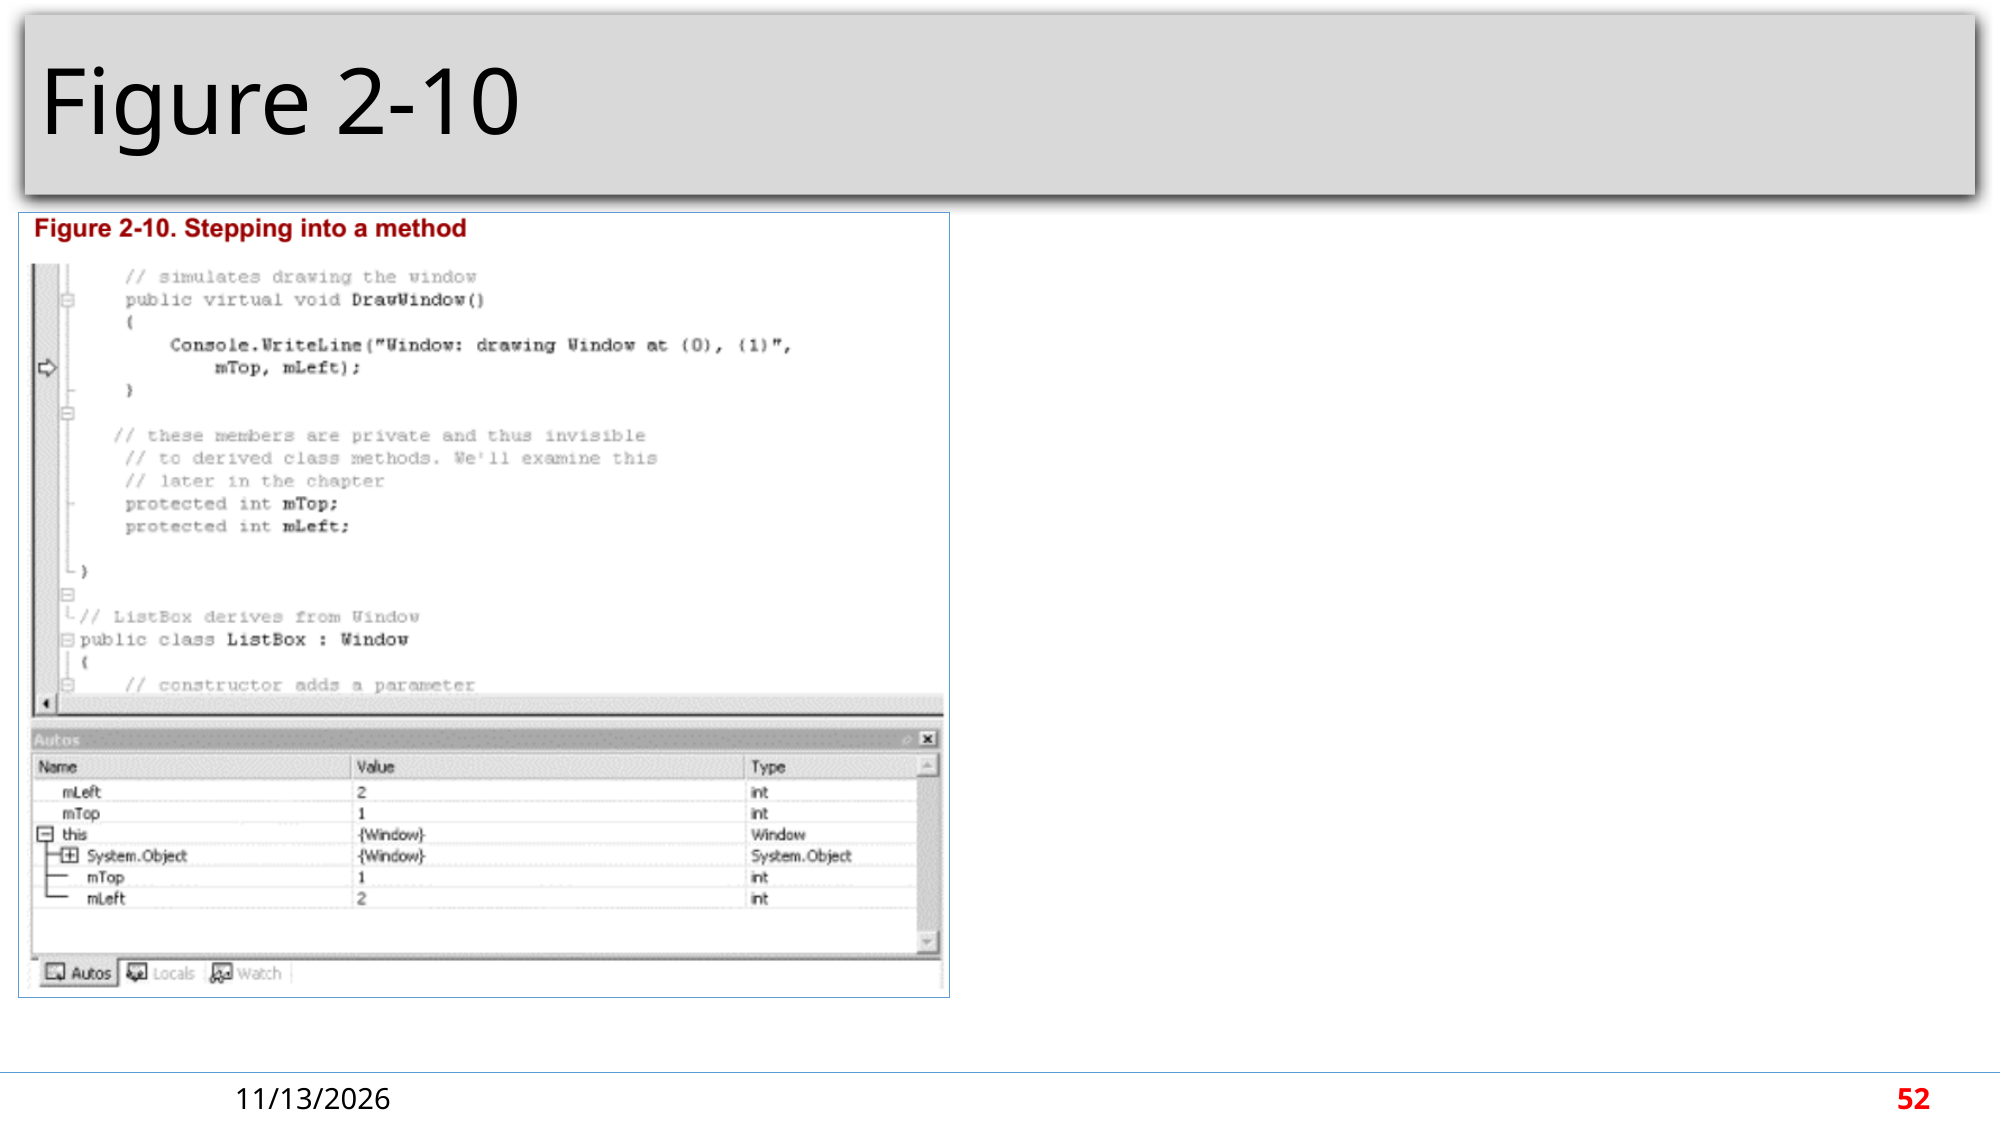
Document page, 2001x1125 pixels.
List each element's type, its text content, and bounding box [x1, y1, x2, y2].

slide_number 52 [1495, 1072, 1946, 1115]
title Figure 2-10 [24, 14, 1975, 195]
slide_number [220, 1072, 671, 1115]
picture [18, 212, 950, 998]
